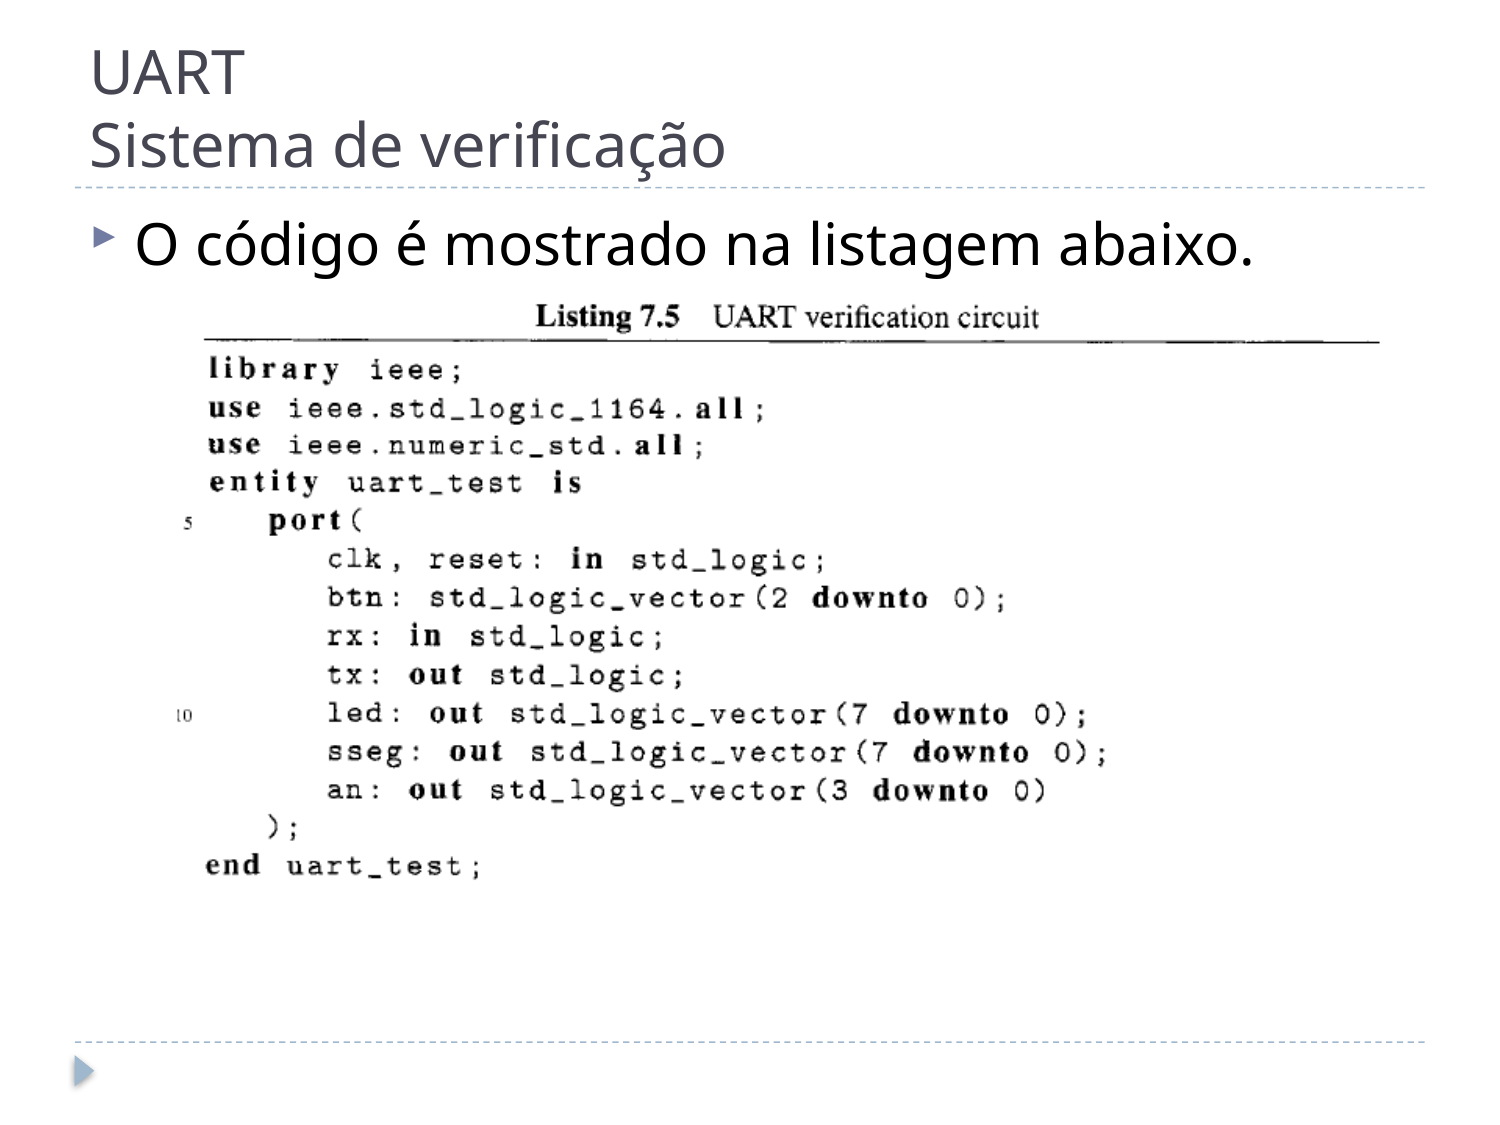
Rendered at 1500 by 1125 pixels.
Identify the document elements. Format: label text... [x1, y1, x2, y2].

picture [159, 291, 1384, 891]
list O código é mostrado na listagem abaixo. [75, 200, 1425, 1010]
title UART Sistema de verificação [75, 24, 1425, 188]
